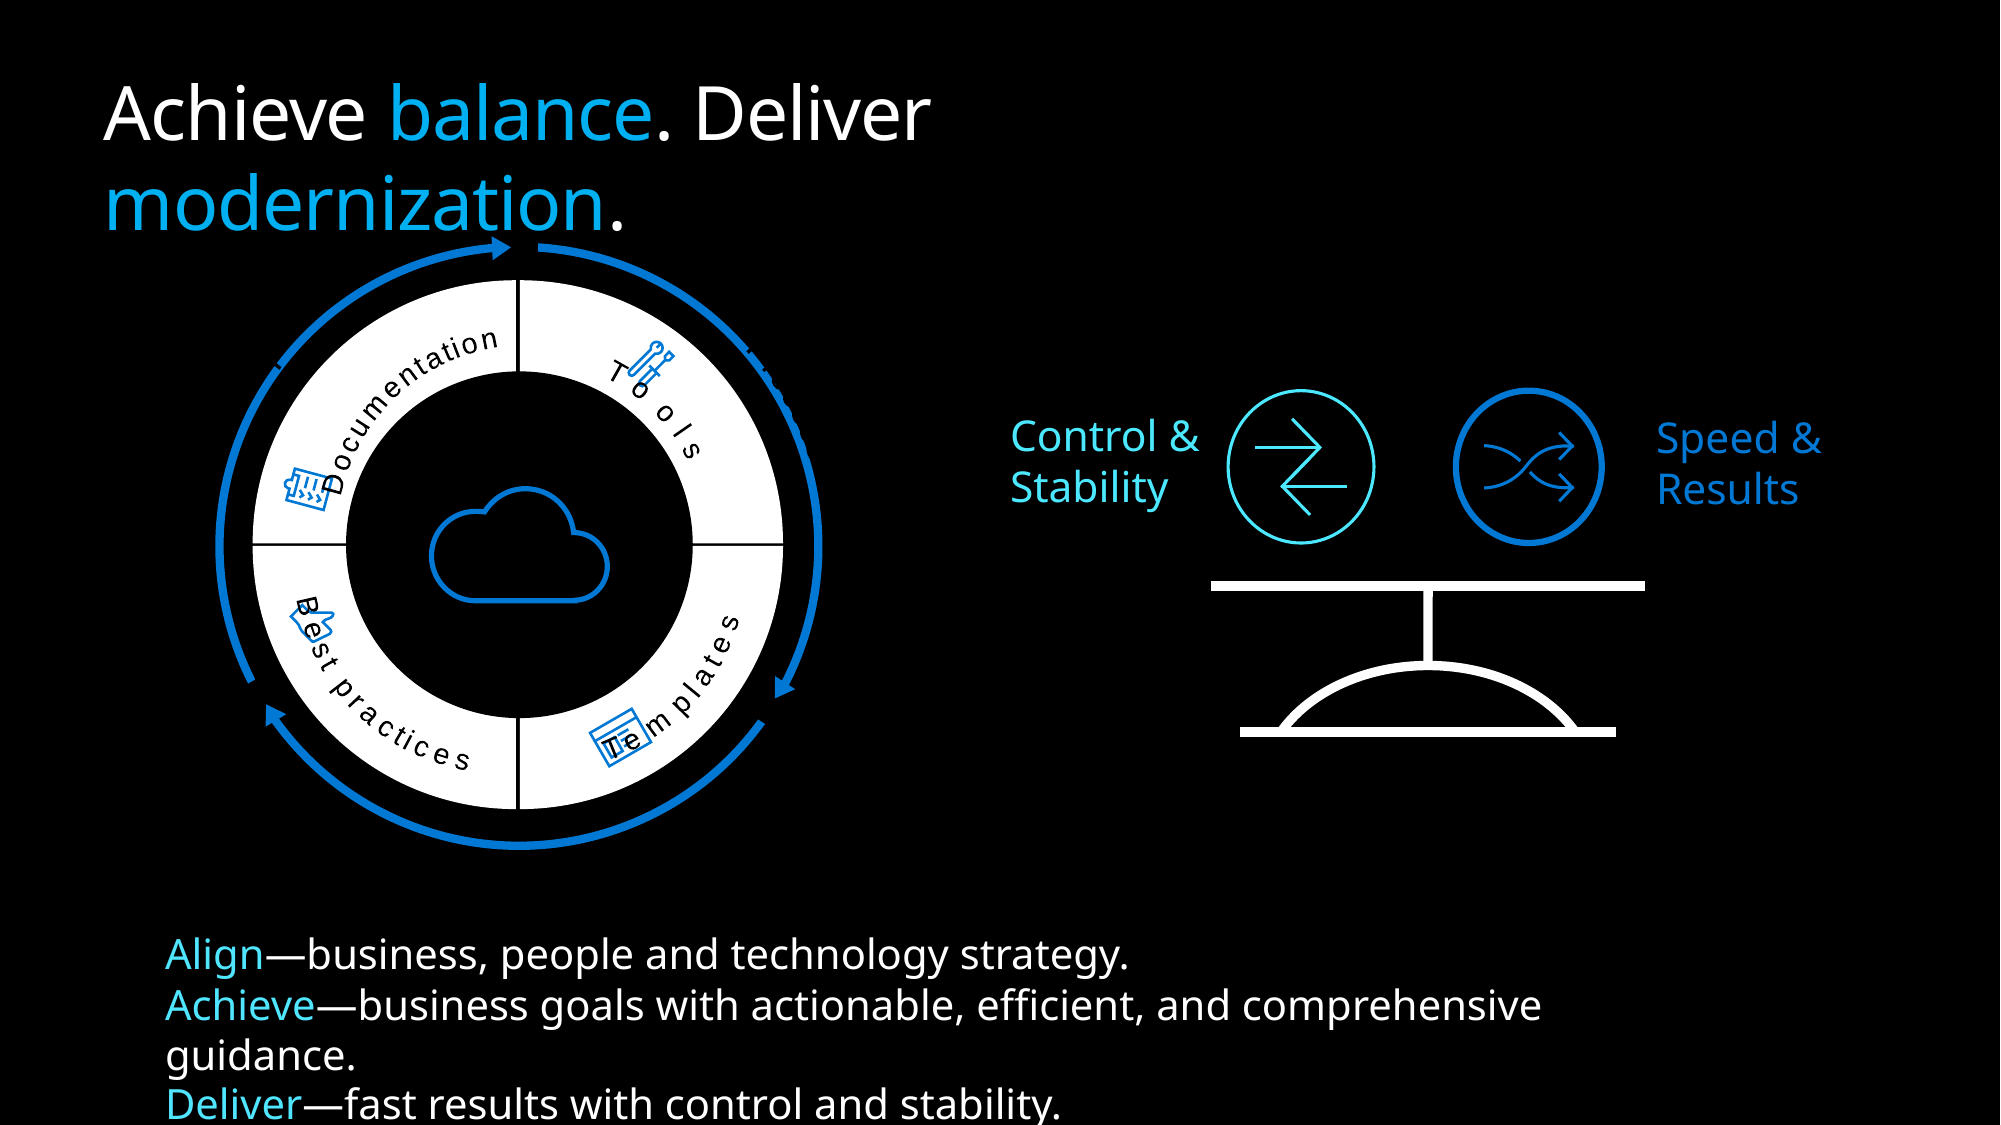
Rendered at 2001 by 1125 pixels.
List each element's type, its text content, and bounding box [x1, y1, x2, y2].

text_box Speed & Results [1656, 411, 1845, 514]
text_box Align—business, people and technology strategy. Achieve—business goals with actionable, efficient, and comprehensive guidance. Deliver—fast results with control and stability. [165, 928, 1699, 1125]
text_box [204, 245, 837, 900]
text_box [1227, 390, 1375, 544]
text_box Control & Stability [1010, 409, 1216, 512]
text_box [252, 279, 784, 810]
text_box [172, 202, 862, 893]
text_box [1210, 585, 1646, 733]
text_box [1455, 390, 1602, 544]
title Achieve balance. Deliver modernization.. Deli [103, 65, 1462, 248]
